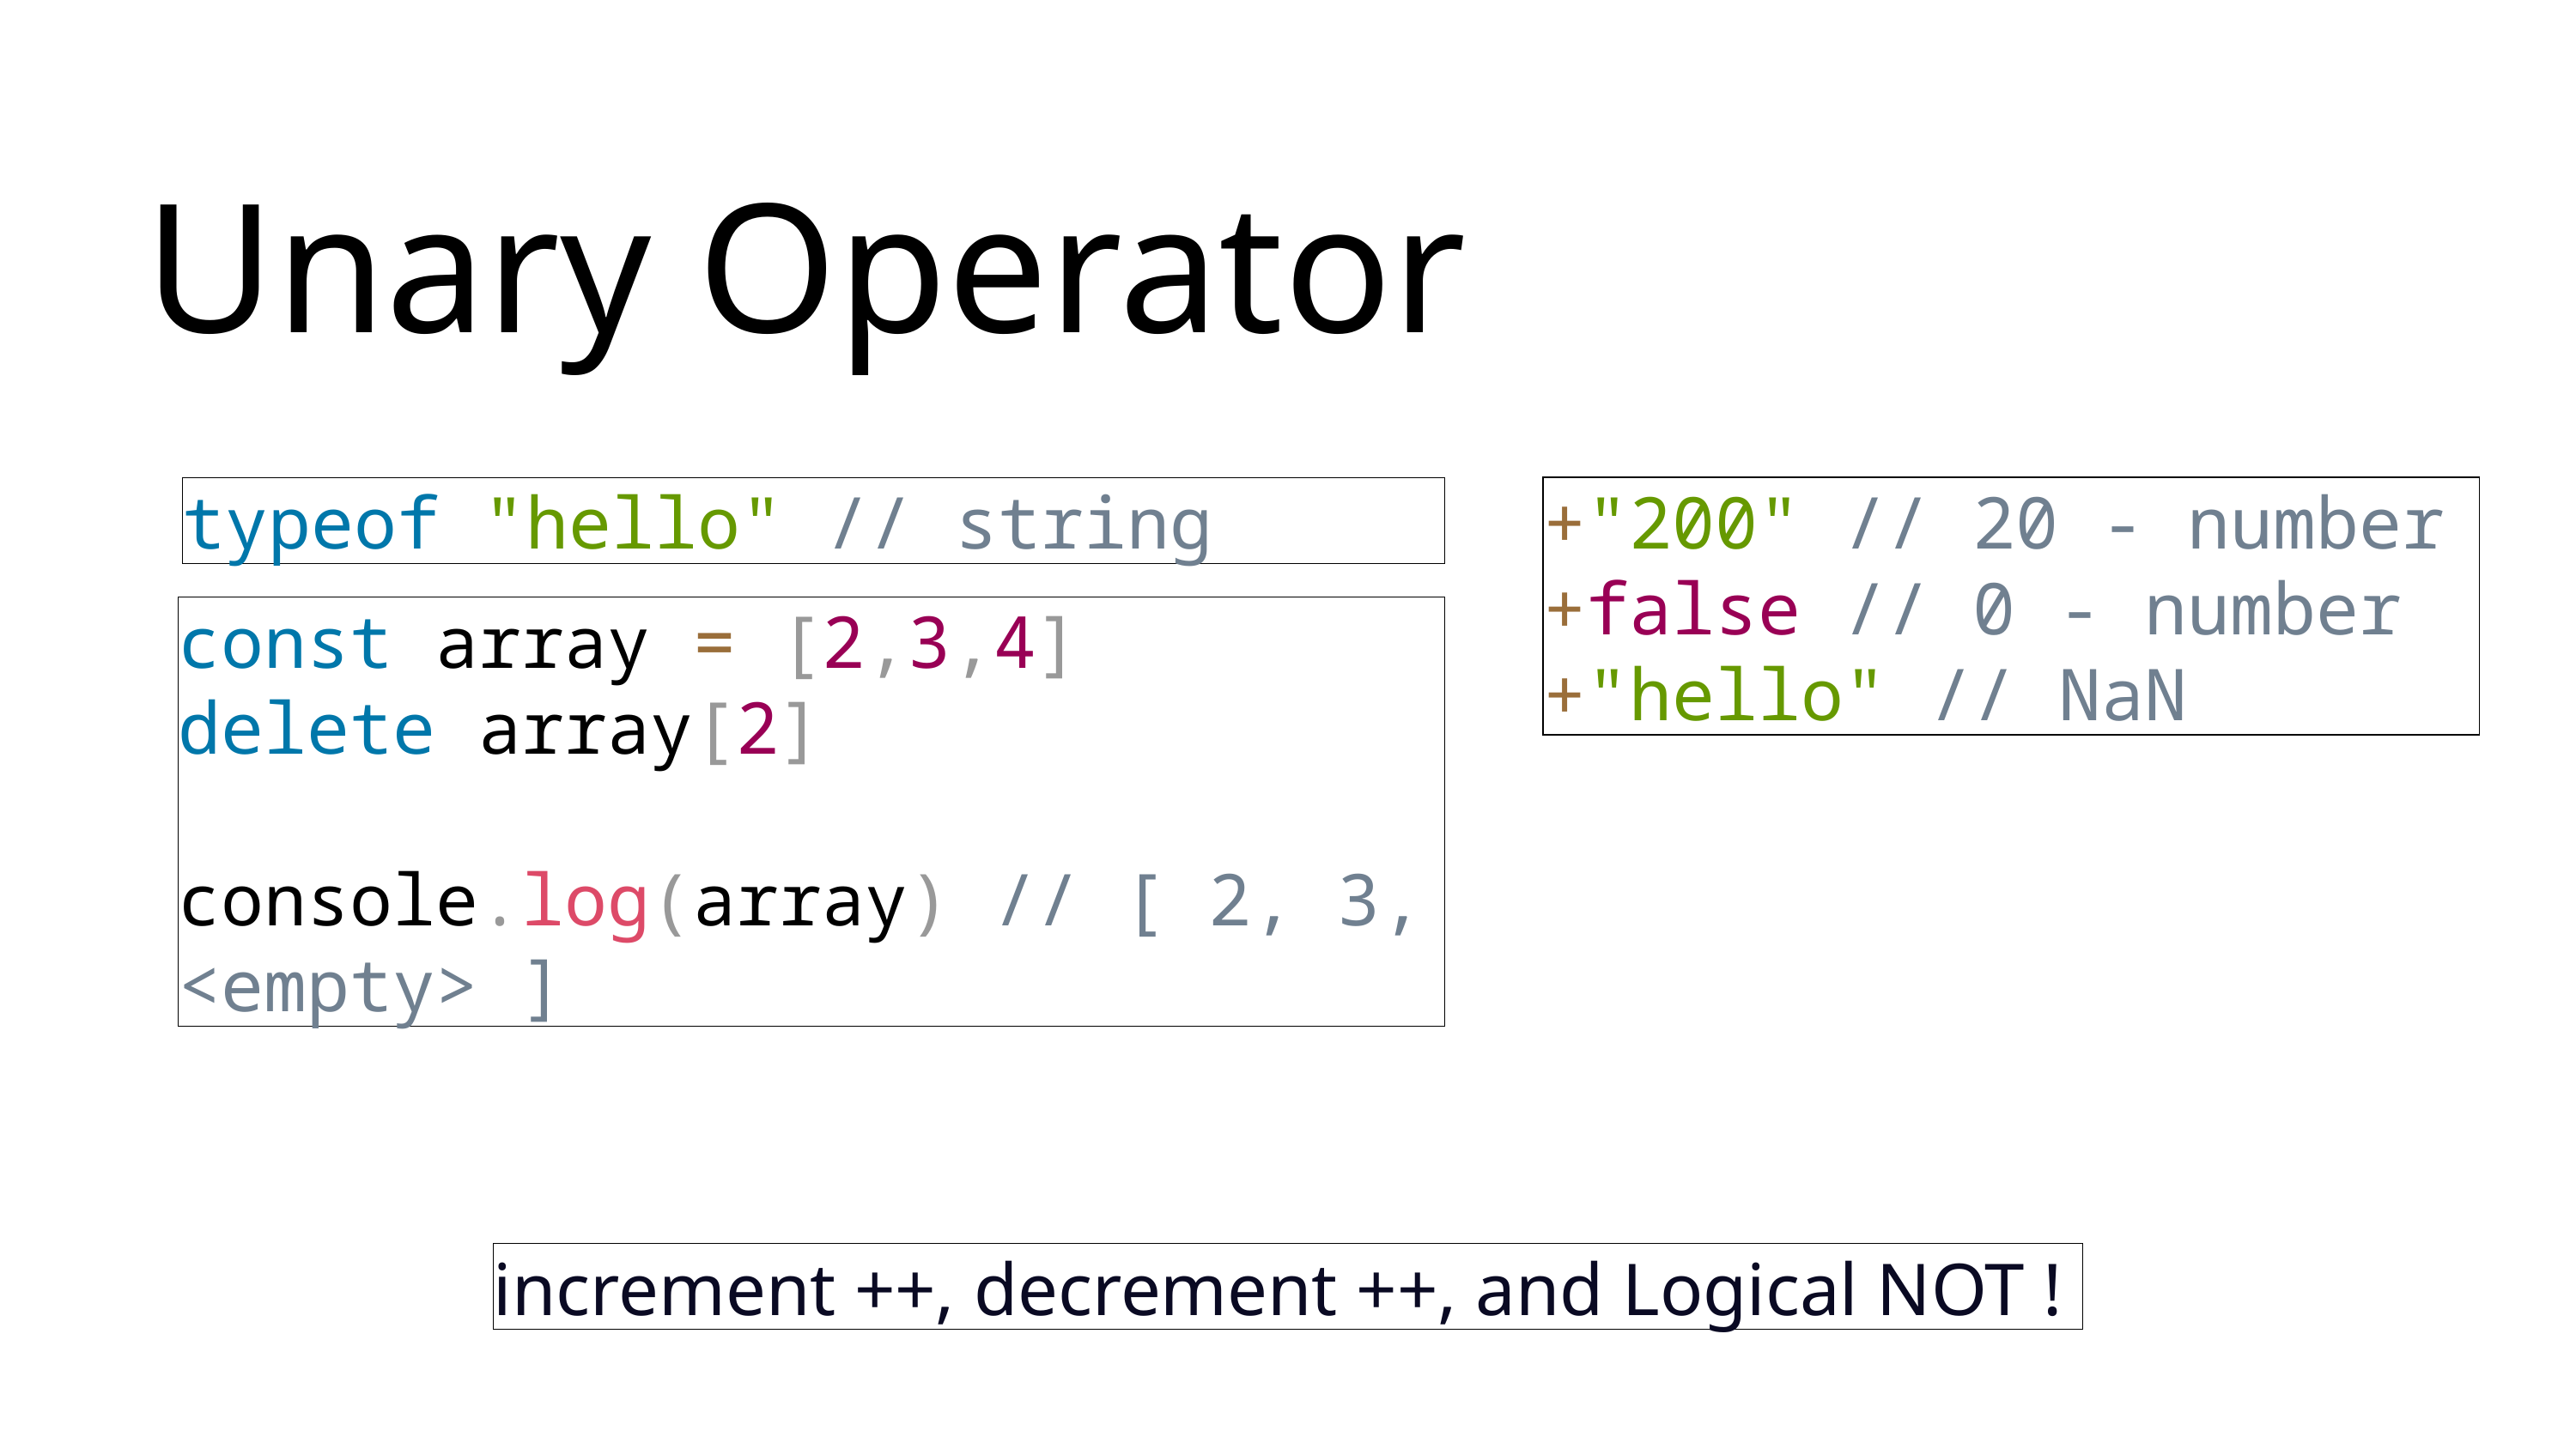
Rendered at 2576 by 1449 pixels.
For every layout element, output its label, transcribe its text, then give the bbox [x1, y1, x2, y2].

text_box Unary Operator [144, 118, 2432, 369]
text_box typeof "hello" // string [182, 477, 1445, 564]
text_box increment ++, decrement ++, and Logical NOT ! [493, 1243, 2083, 1330]
text_box const array = [2,3,4] delete array[2] console.log(array) // [ 2, 3, <empty> ] [178, 597, 1445, 1027]
text_box +"200" // 20 - number +false // 0 - number +"hello" // NaN [1543, 477, 2480, 736]
